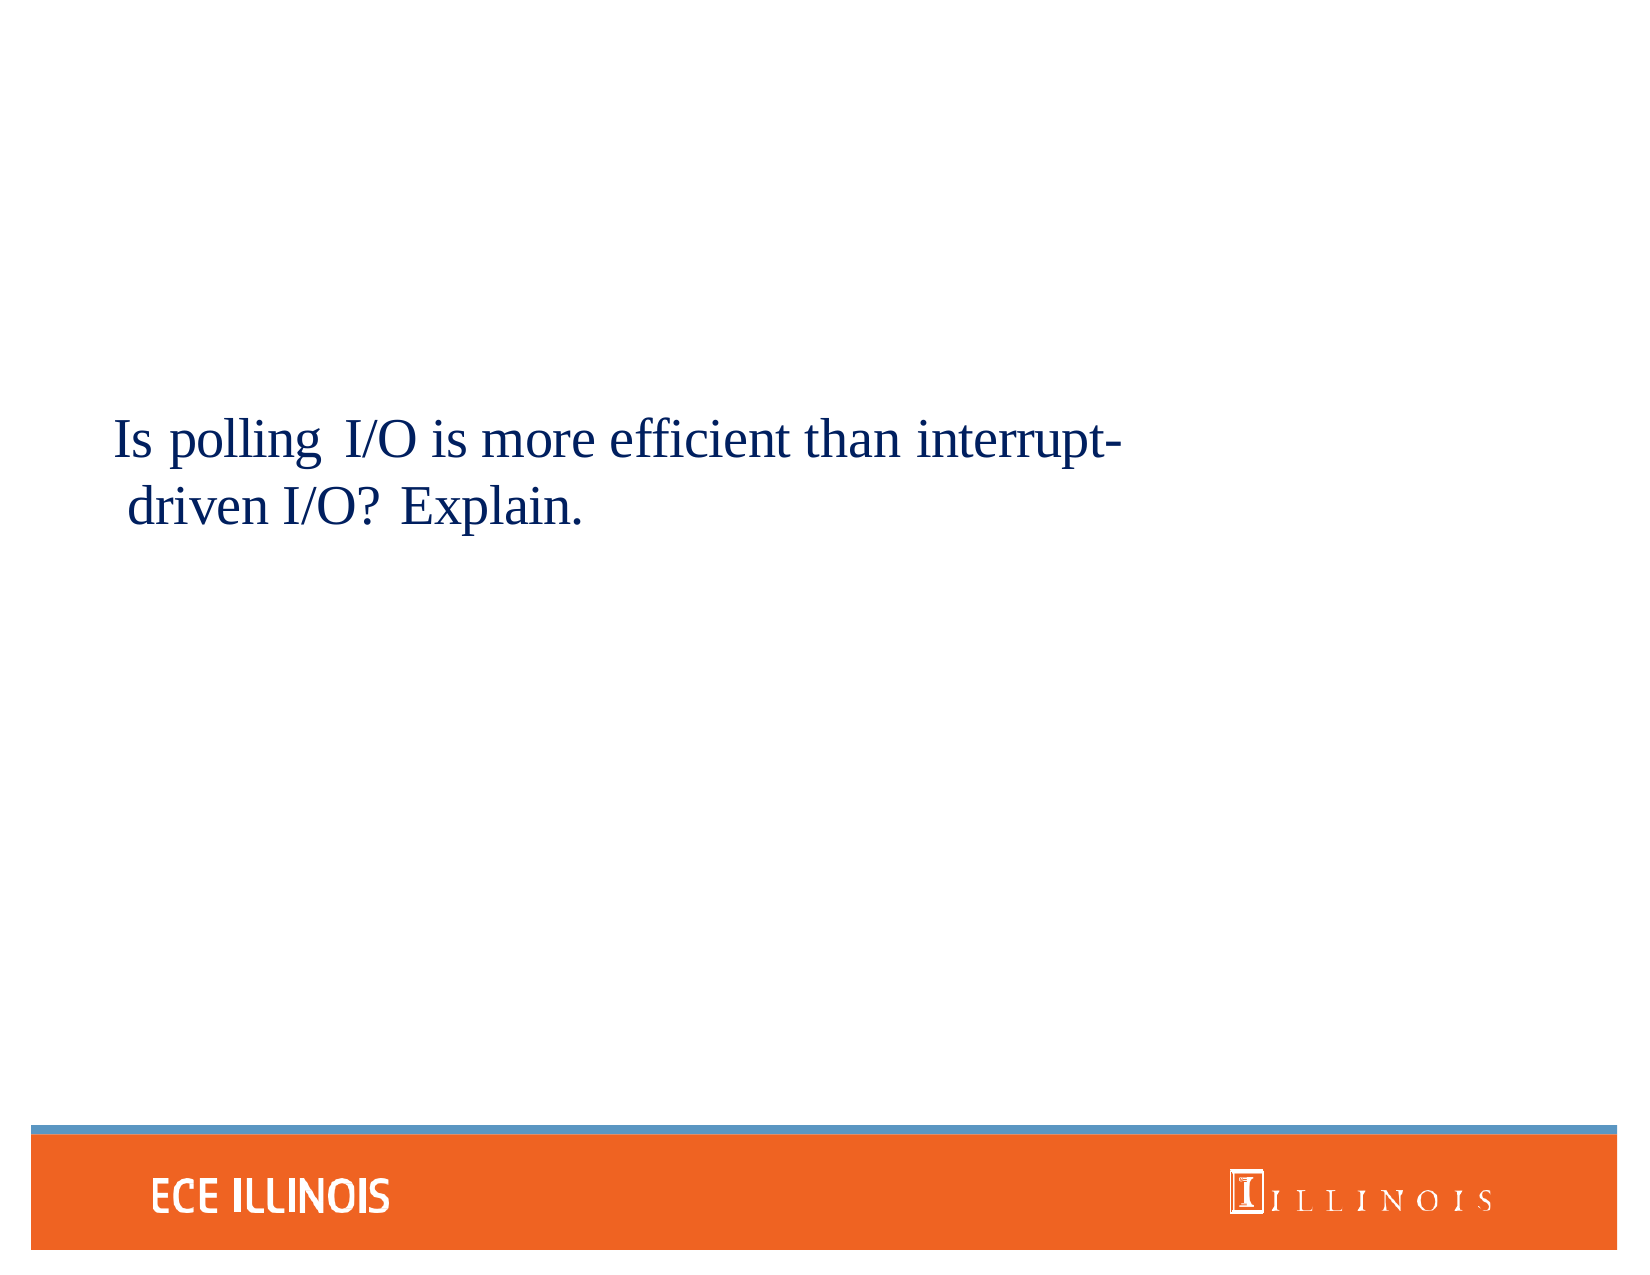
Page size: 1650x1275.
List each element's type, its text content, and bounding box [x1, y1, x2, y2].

picture [1296, 1190, 1313, 1211]
picture [1478, 1190, 1491, 1211]
picture [299, 1178, 324, 1213]
picture [173, 1178, 194, 1213]
picture [199, 1178, 218, 1213]
picture [1417, 1190, 1438, 1211]
picture [359, 1178, 389, 1213]
picture [246, 1178, 285, 1213]
picture [153, 1178, 169, 1213]
picture [1326, 1190, 1343, 1211]
picture [328, 1178, 355, 1213]
picture [1381, 1190, 1403, 1211]
picture [1230, 1170, 1264, 1213]
title Is polling I/O is more efficient than interrupt- driven I/O? Explain. [111, 396, 1135, 615]
